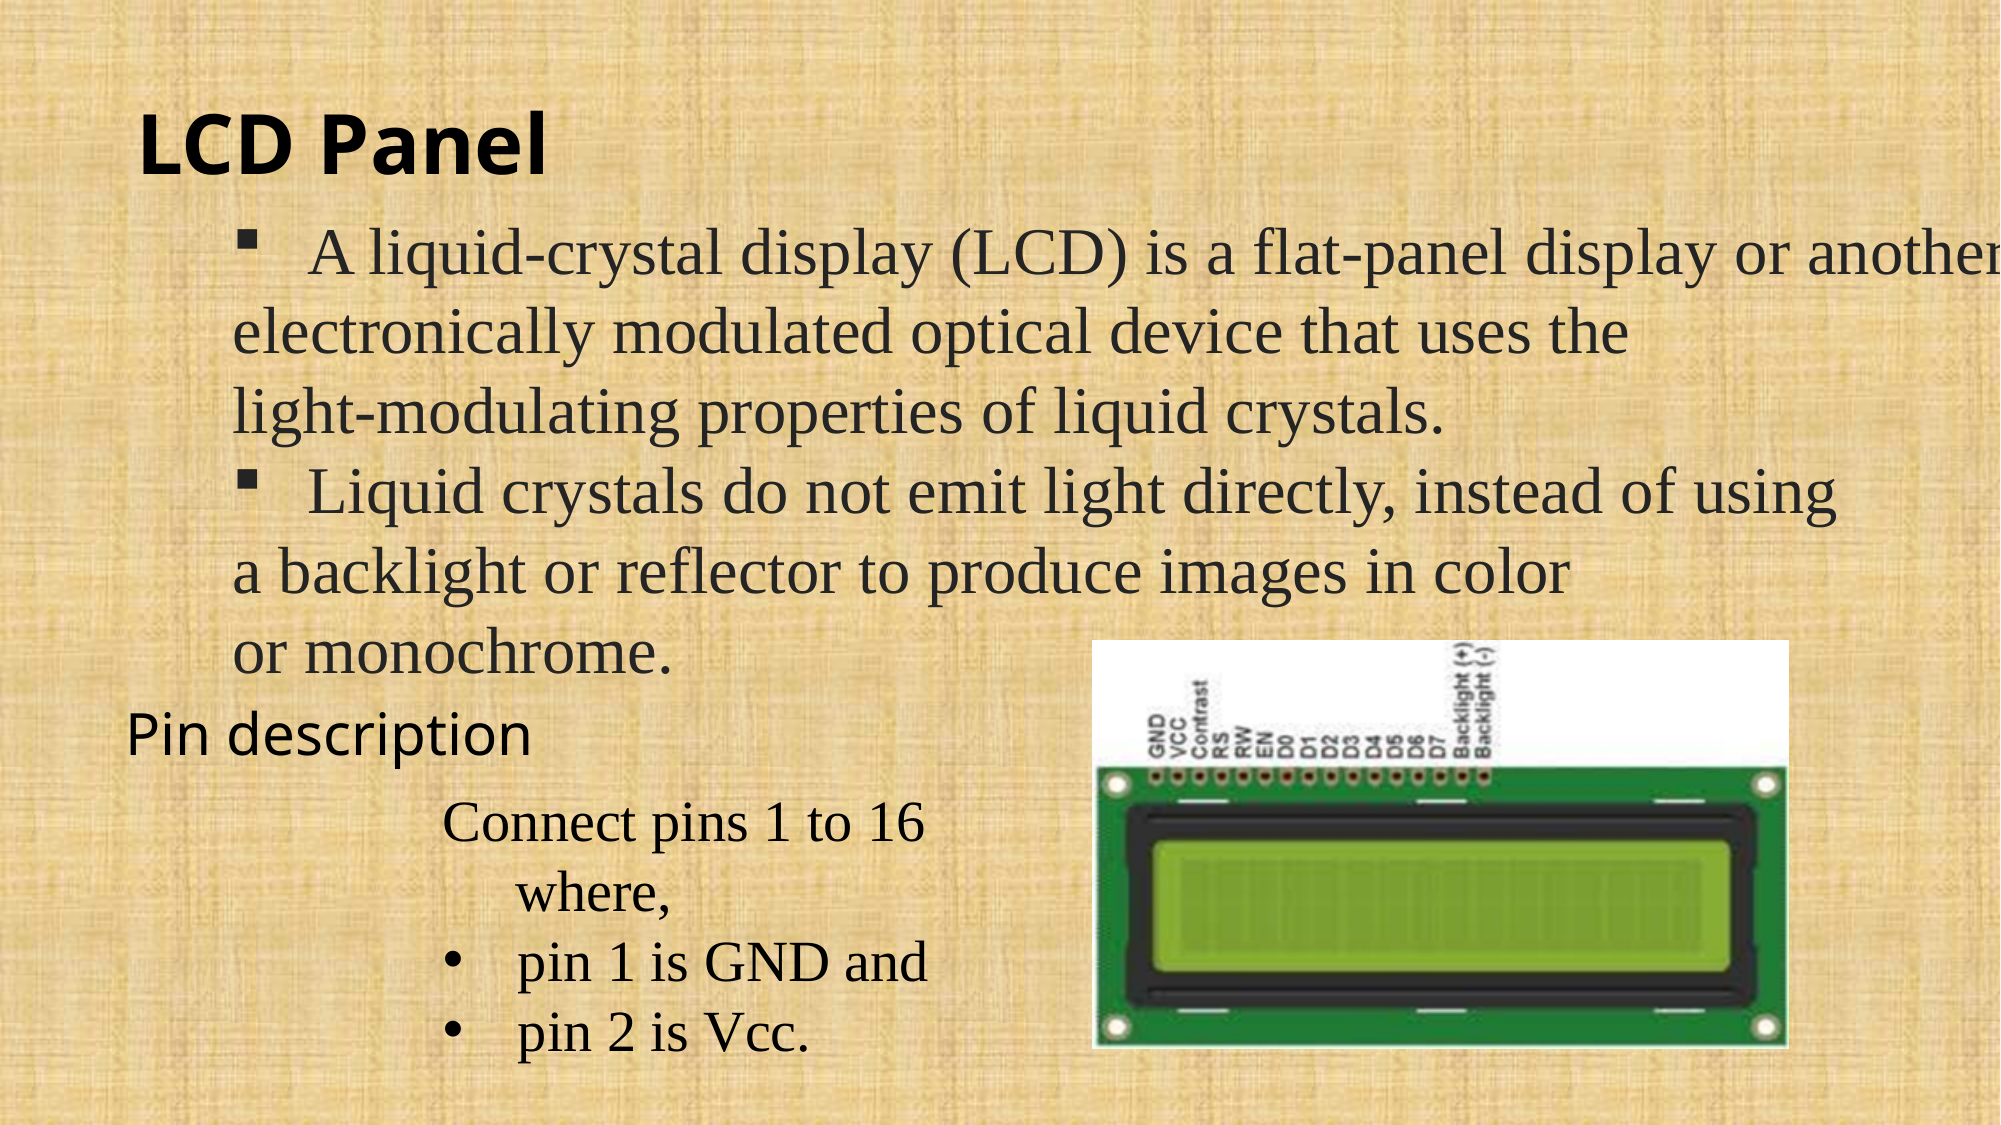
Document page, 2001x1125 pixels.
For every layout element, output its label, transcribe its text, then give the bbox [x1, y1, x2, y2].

text_box Pin description [110, 690, 1092, 775]
text_box A liquid-crystal display (LCD) is a flat-panel display or another electronically modulated optical device that uses the light-modulating properties of liquid crystals. Liquid crystals do not emit light directly, instead of using a backlight or reflector to produce images in color or monochrome. [217, 200, 2000, 775]
text_box LCD Panel [121, 83, 814, 199]
text_box Connect pins 1 to 16 where, pin 1 is GND and pin 2 is Vcc. [428, 775, 945, 1071]
picture [0, 0, 2001, 1125]
